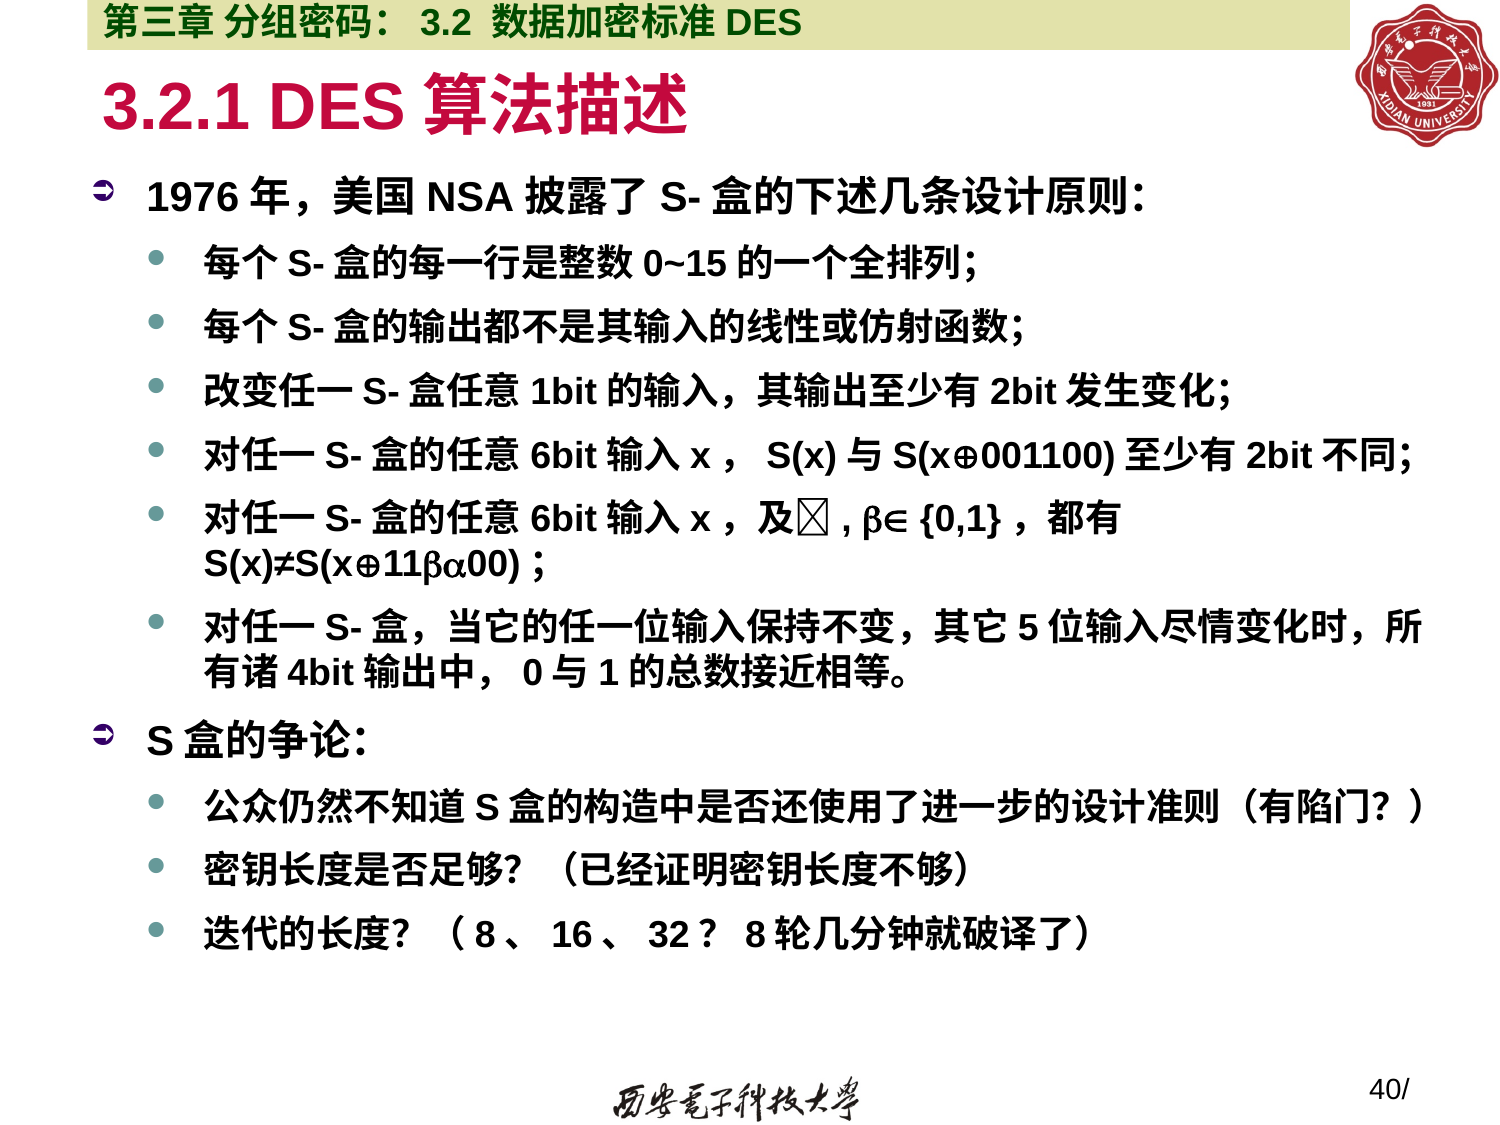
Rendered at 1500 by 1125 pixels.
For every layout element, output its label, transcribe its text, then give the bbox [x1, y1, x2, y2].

picture [1350, 0, 1500, 150]
list 1976年，美国NSA披露了S-盒的下述几条设计原则： 每个S-盒的每一行是整数0~15的一个全排列； 每个S-盒的输出都不是其输入的线性或仿射函数； 改变任一S-盒任意1bit的输入，其输出至少有2bit发生变化； 对任一S-盒的任意6bit输入x，S(x)与S(x001100)至少有2bit不同； 对任一S-盒的任意6bit输入x，及,  {0,1}，都有S(x)≠S(x1100)； 对任一S-盒，当它的任一位输入保持不变，其它5位输入尽情变化时，所有诸4bit输出中，0与1的总数接近相等。 S盒的争论： 公众仍然不知道S盒的构造中是否还使用了进一步的设计准则（有陷门？） 密钥长度是否足够？（已经证明密钥长度不够） 迭代的长度？（8、16、32？8轮几分钟就破译了） [74, 162, 1463, 1063]
slide_number 40/ [1212, 1062, 1426, 1113]
picture [612, 1076, 863, 1125]
text_box 第三章 分组密码：3.2 数据加密标准DES [87, 0, 1350, 50]
title 3.2.1 DES算法描述 [87, 62, 1351, 151]
